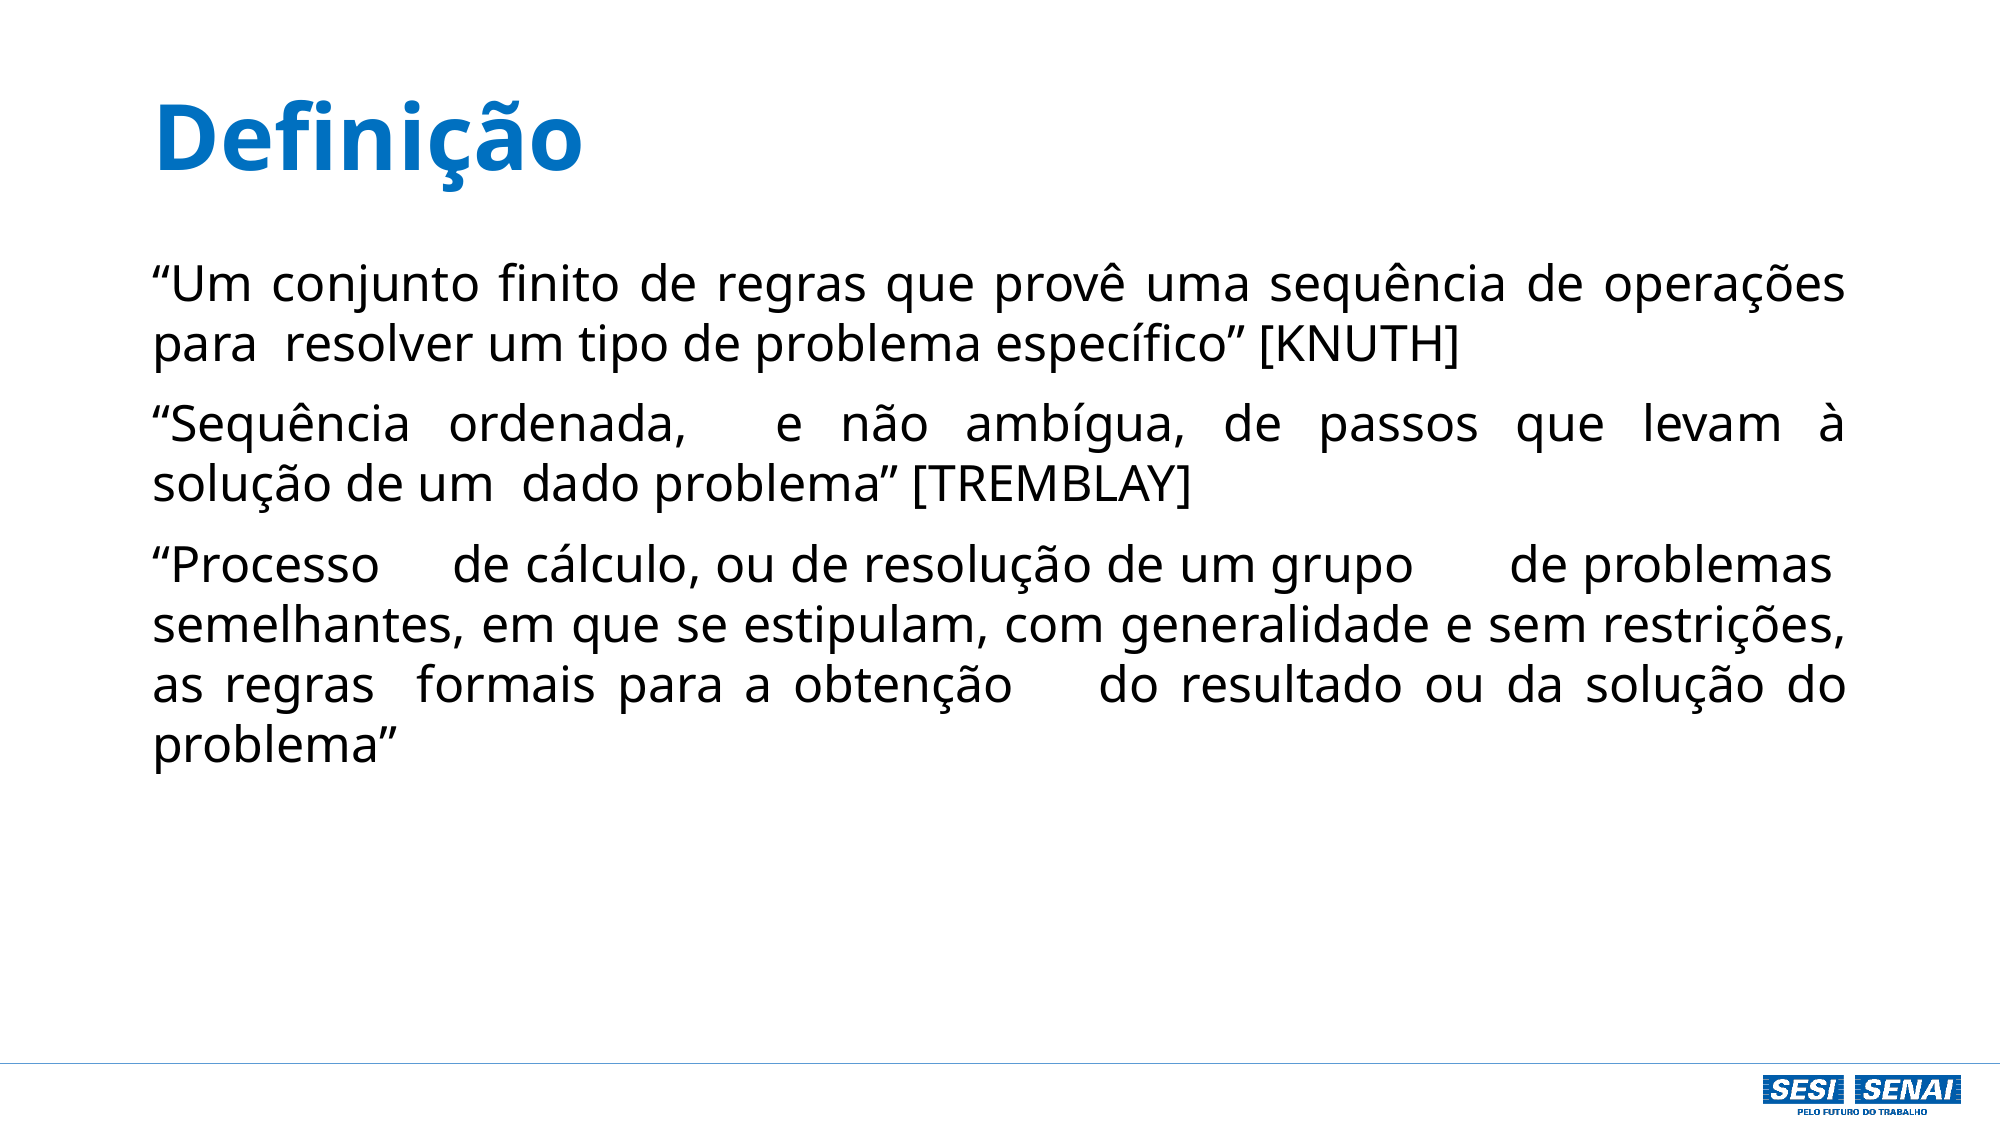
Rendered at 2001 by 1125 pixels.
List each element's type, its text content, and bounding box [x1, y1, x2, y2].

title Definição [137, 59, 1864, 208]
list “Um conjunto finito de regras que provê uma sequência de operações para resolver um tipo de problema específico” [KNUTH] “Sequência ordenada, e não ambígua, de passos que levam à solução de um dado problema” [TREMBLAY] “Processo de cálculo, ou de resolução de um grupo de problemas semelhantes, em que se estipulam, com generalidade e sem restrições, as regras formais para a obtenção do resultado ou da solução do problema” [137, 243, 1863, 1041]
picture [1763, 1075, 1961, 1115]
